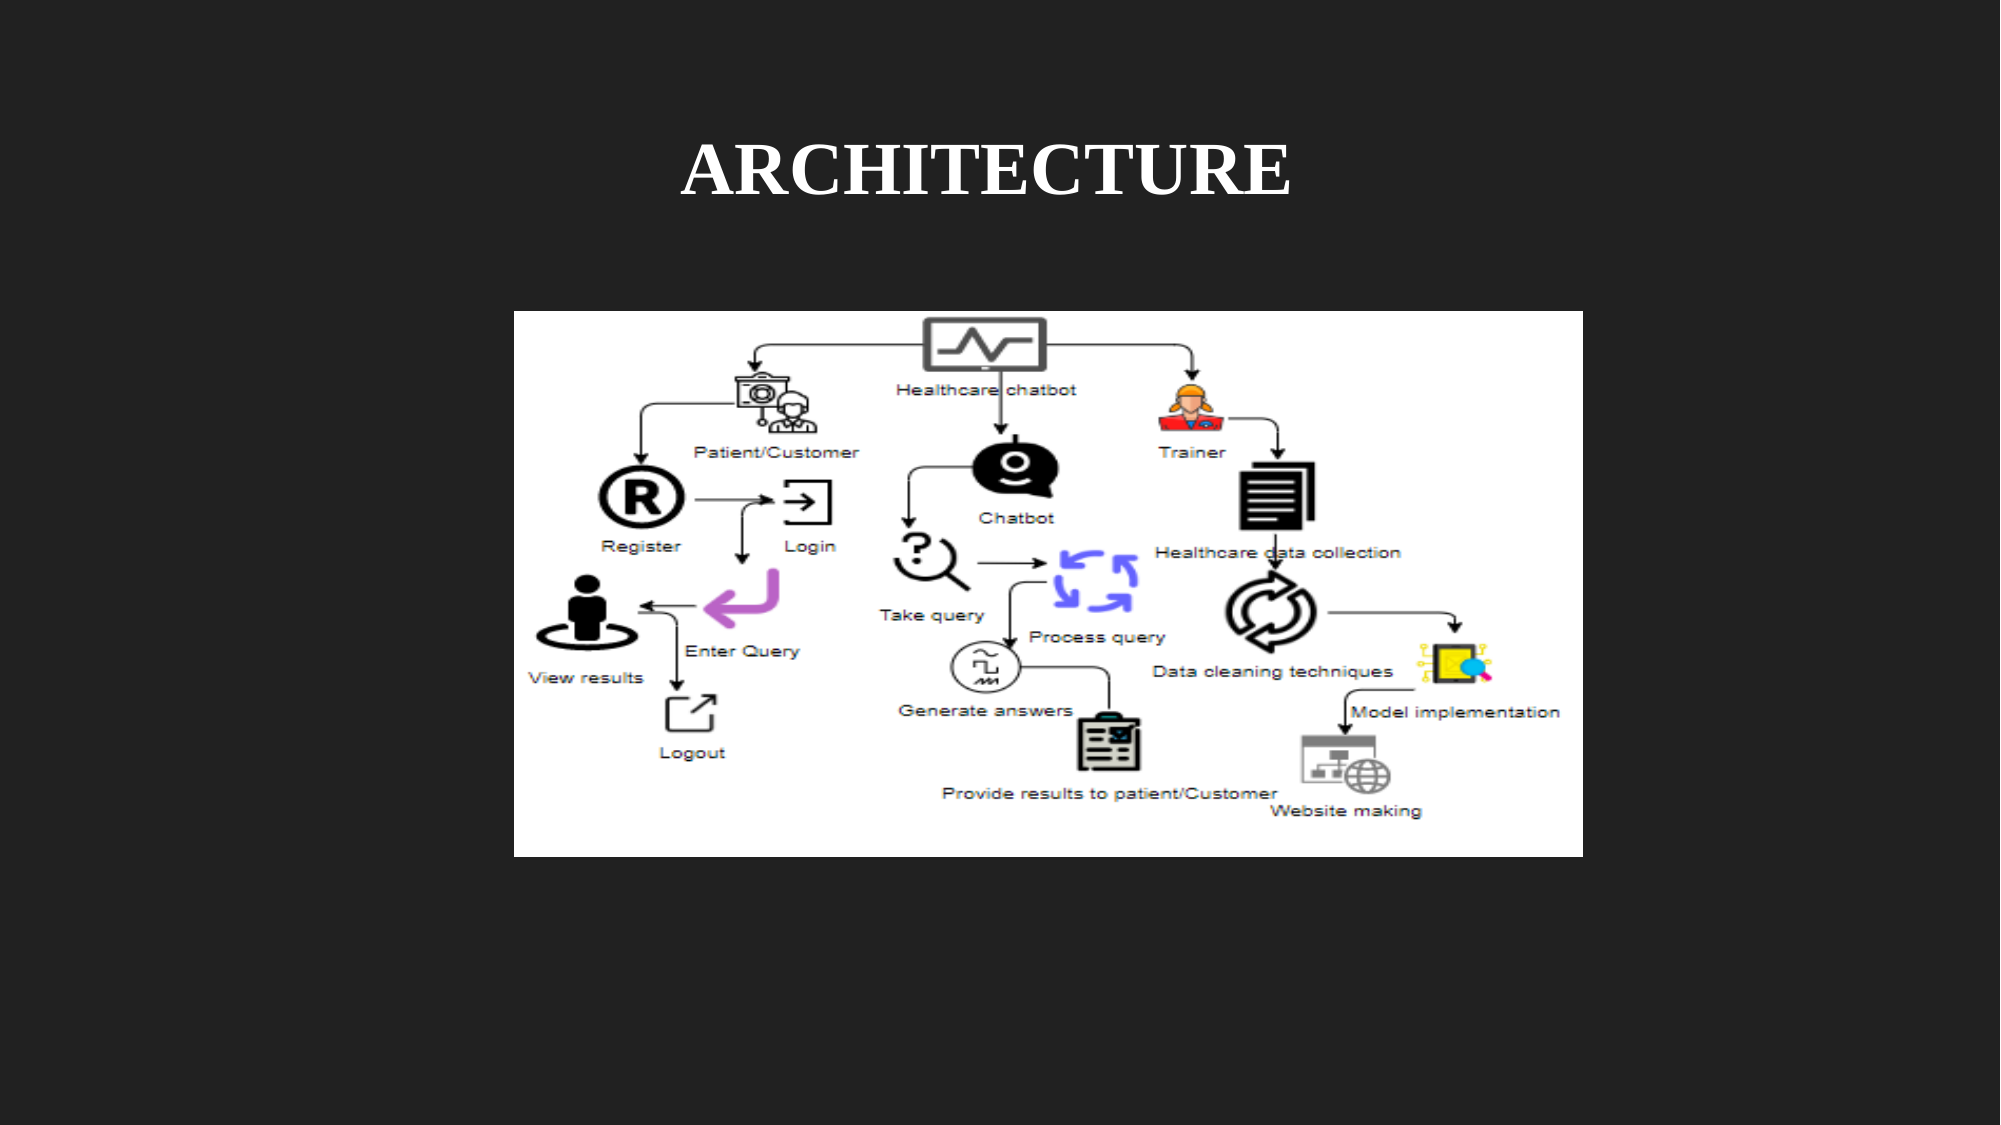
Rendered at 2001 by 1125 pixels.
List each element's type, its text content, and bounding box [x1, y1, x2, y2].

text_box ARCHITECTURE [282, 111, 1693, 225]
picture [513, 310, 1583, 857]
